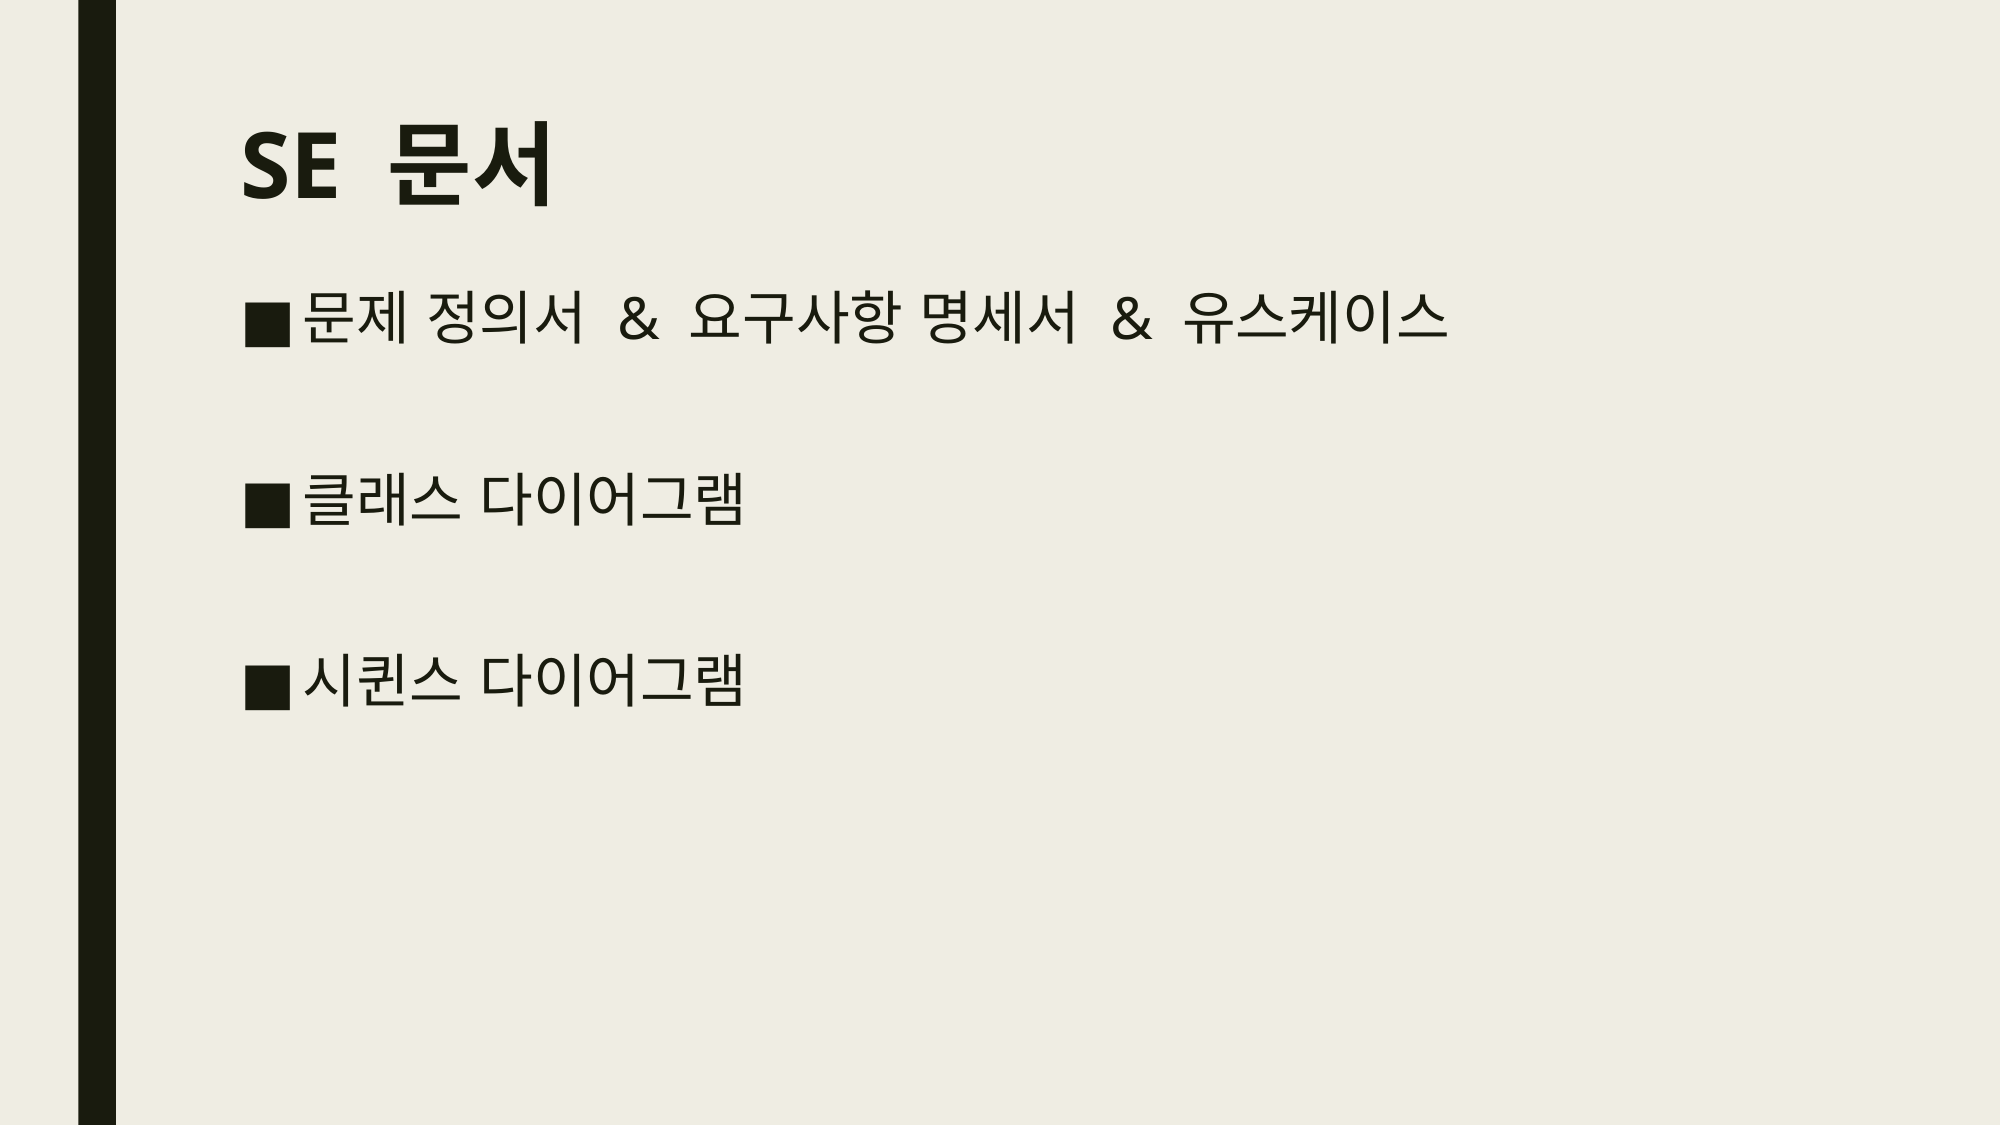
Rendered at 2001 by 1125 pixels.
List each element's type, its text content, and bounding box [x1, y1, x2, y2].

list 문제 정의서 & 요구사항 명세서 & 유스케이스 클래스 다이어그램 시퀸스 다이어그램 [225, 279, 1800, 963]
title SE 문서 [225, 112, 1800, 239]
